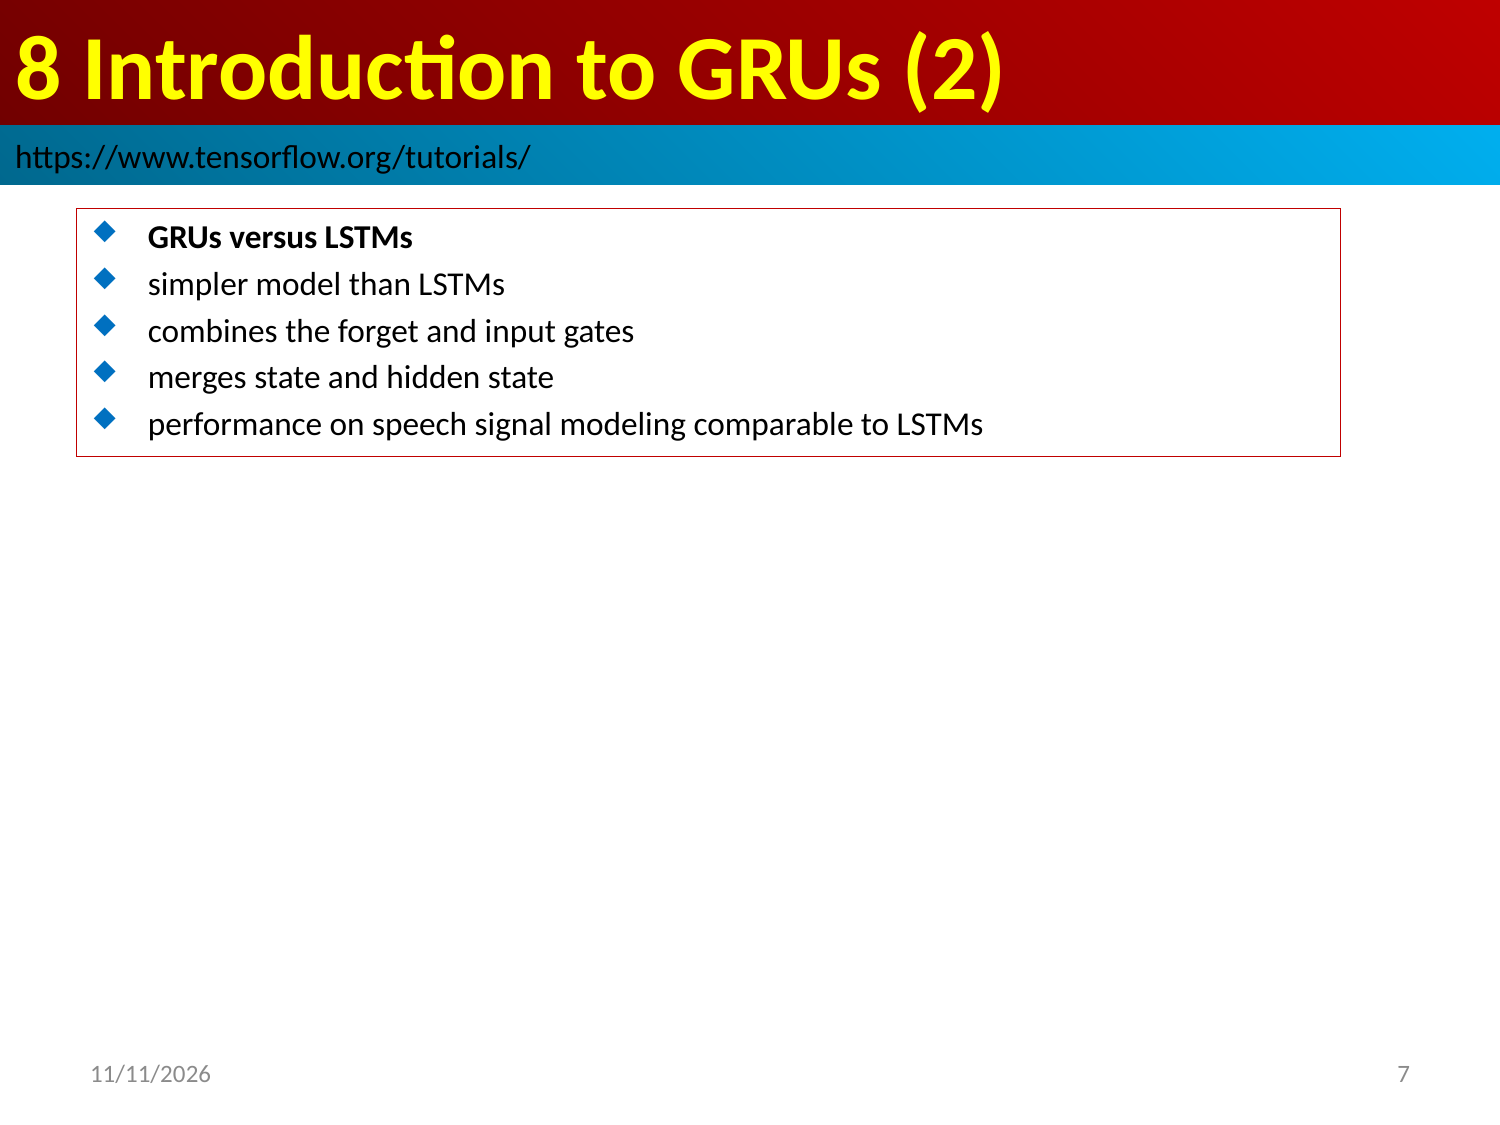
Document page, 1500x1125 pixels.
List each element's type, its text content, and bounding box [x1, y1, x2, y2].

title 8 Introduction to GRUs (2) [0, 0, 1500, 125]
slide_number 7 [1074, 1042, 1425, 1103]
text_box https://www.tensorflow.org/tutorials/ [0, 125, 1500, 185]
subtitle GRUs versus LSTMs simpler model than LSTMs combines the forget and input gates merges state and hidden state performance on speech signal modeling comparable to LSTMs [76, 208, 1341, 457]
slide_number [75, 1042, 425, 1103]
